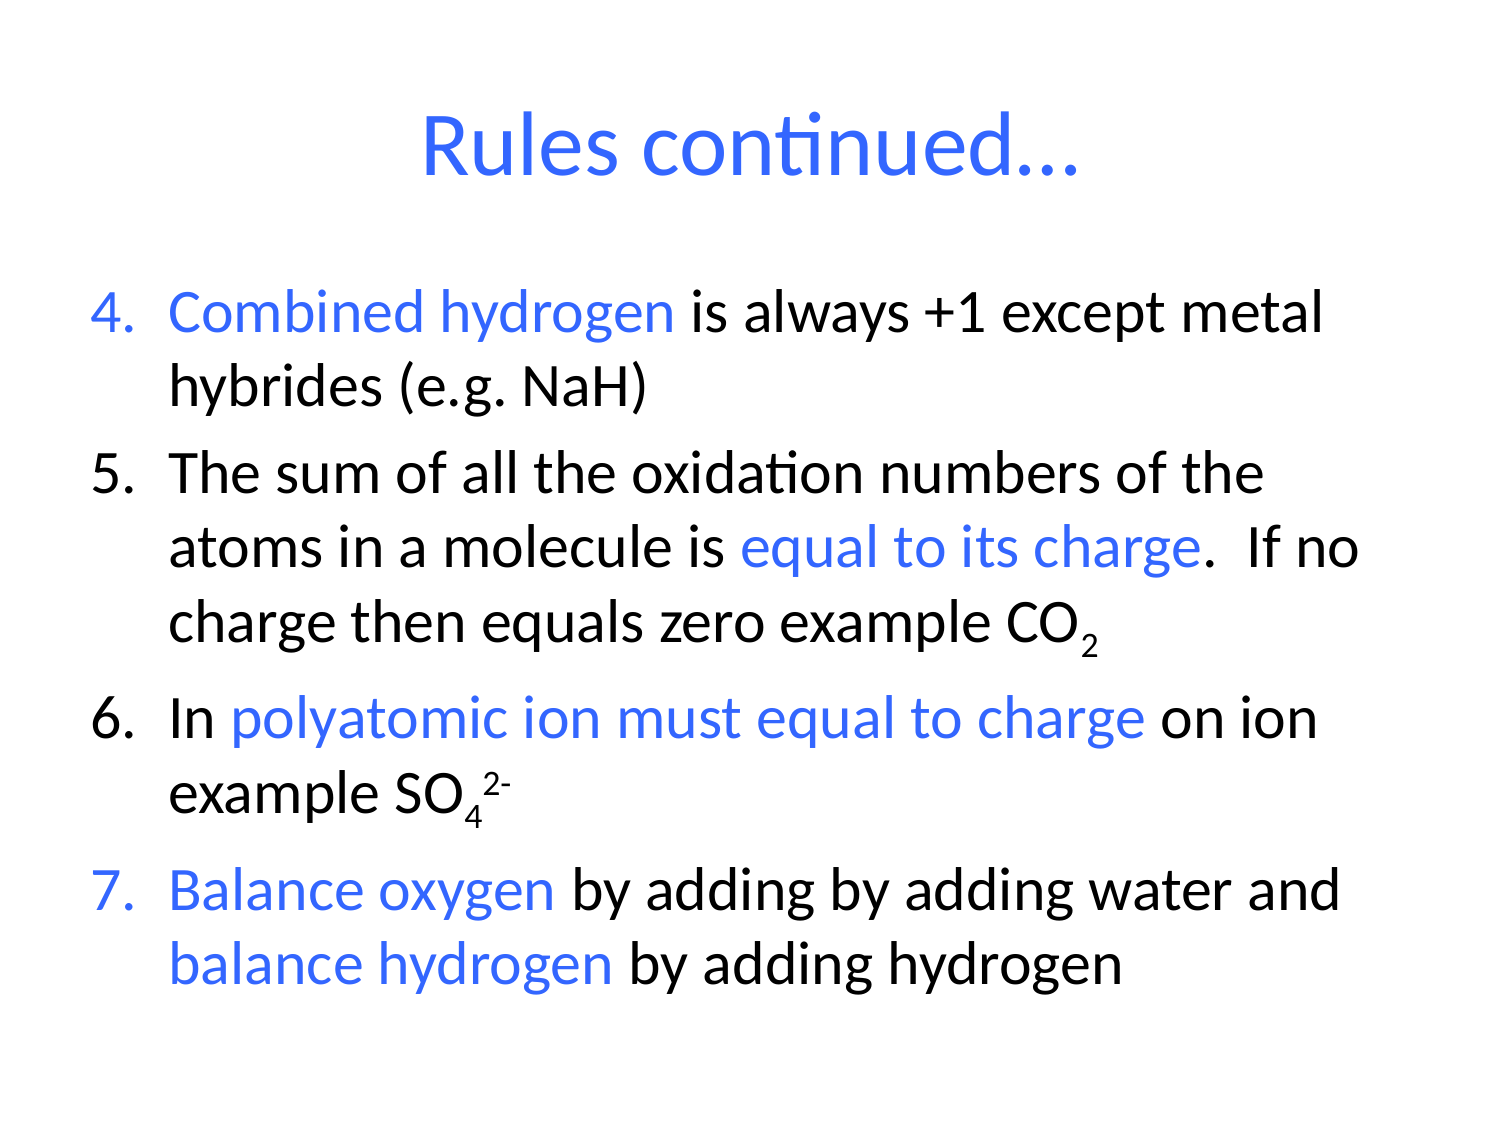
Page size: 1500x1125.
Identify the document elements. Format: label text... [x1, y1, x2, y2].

list 4. Combined hydrogen is always +1 except metal hybrides (e.g. NaH) The sum of all the oxidation numbers of the atoms in a molecule is equal to its charge. If no charge then equals zero example CO2 In polyatomic ion must equal to charge on ion example SO42- Balance oxygen by adding by adding water and balance hydrogen by adding hydrogen [75, 262, 1425, 1005]
title Rules continued… [75, 45, 1425, 233]
